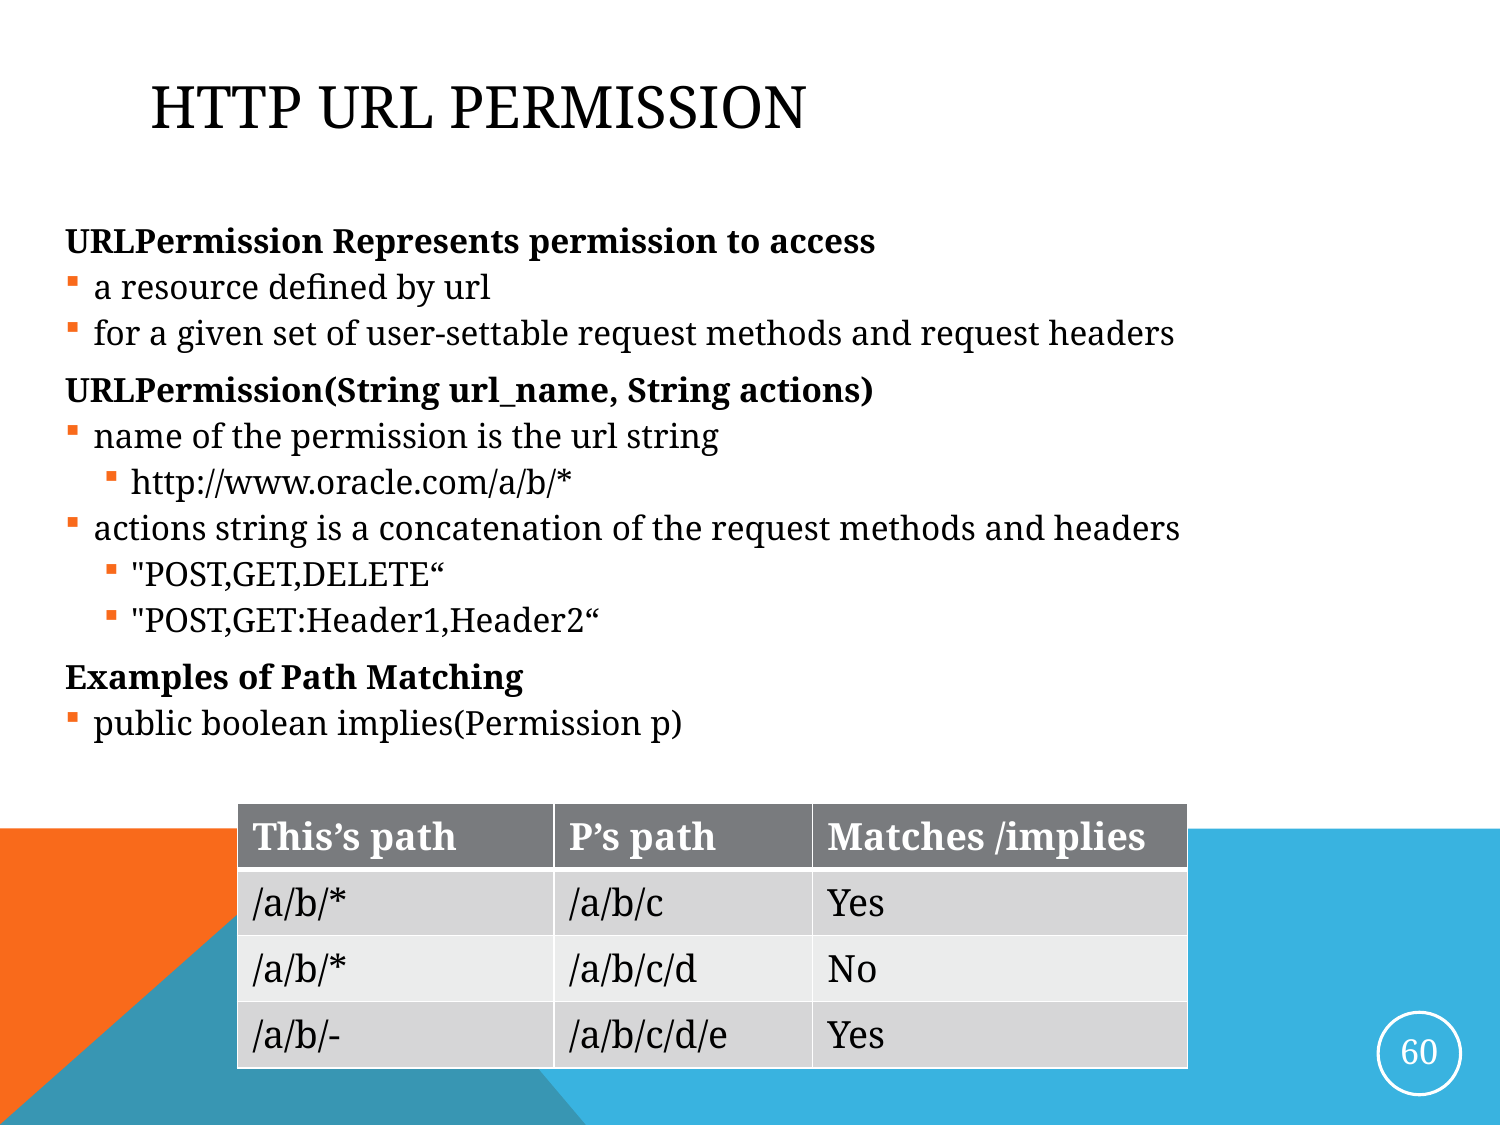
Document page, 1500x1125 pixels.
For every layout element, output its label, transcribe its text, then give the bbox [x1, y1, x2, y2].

table_cell Yes [813, 1002, 1187, 1067]
table_cell /a/b/c [555, 872, 812, 935]
table_cell /a/b/c/d/e [555, 1002, 812, 1067]
table_header This’s path [238, 804, 553, 867]
table_cell /a/b/- [238, 1002, 553, 1067]
table_cell /a/b/* [238, 872, 553, 935]
title HTTP URL Permission [135, 60, 1369, 150]
slide_number 60 [1376, 1010, 1463, 1097]
table_header Matches /implies [813, 804, 1187, 867]
table_cell Yes [813, 872, 1187, 935]
table_cell /a/b/* [238, 936, 553, 1001]
table_cell /a/b/c/d [555, 936, 812, 1001]
list URLPermission Represents permission to access a resource defined by url for a given set of user-settable request methods and request headers URLPermission(String url_name, String actions) name of the permission is the url string http://www.oracle.com/a/b/* actions string is a concatenation of the request methods and headers "POST,GET,DELETE“ "POST,GET:Header1,Header2“ Examples of Path Matching public boolean implies(Permission p) [50, 212, 1375, 813]
table_header P’s path [555, 804, 812, 867]
table_cell No [813, 936, 1187, 1001]
